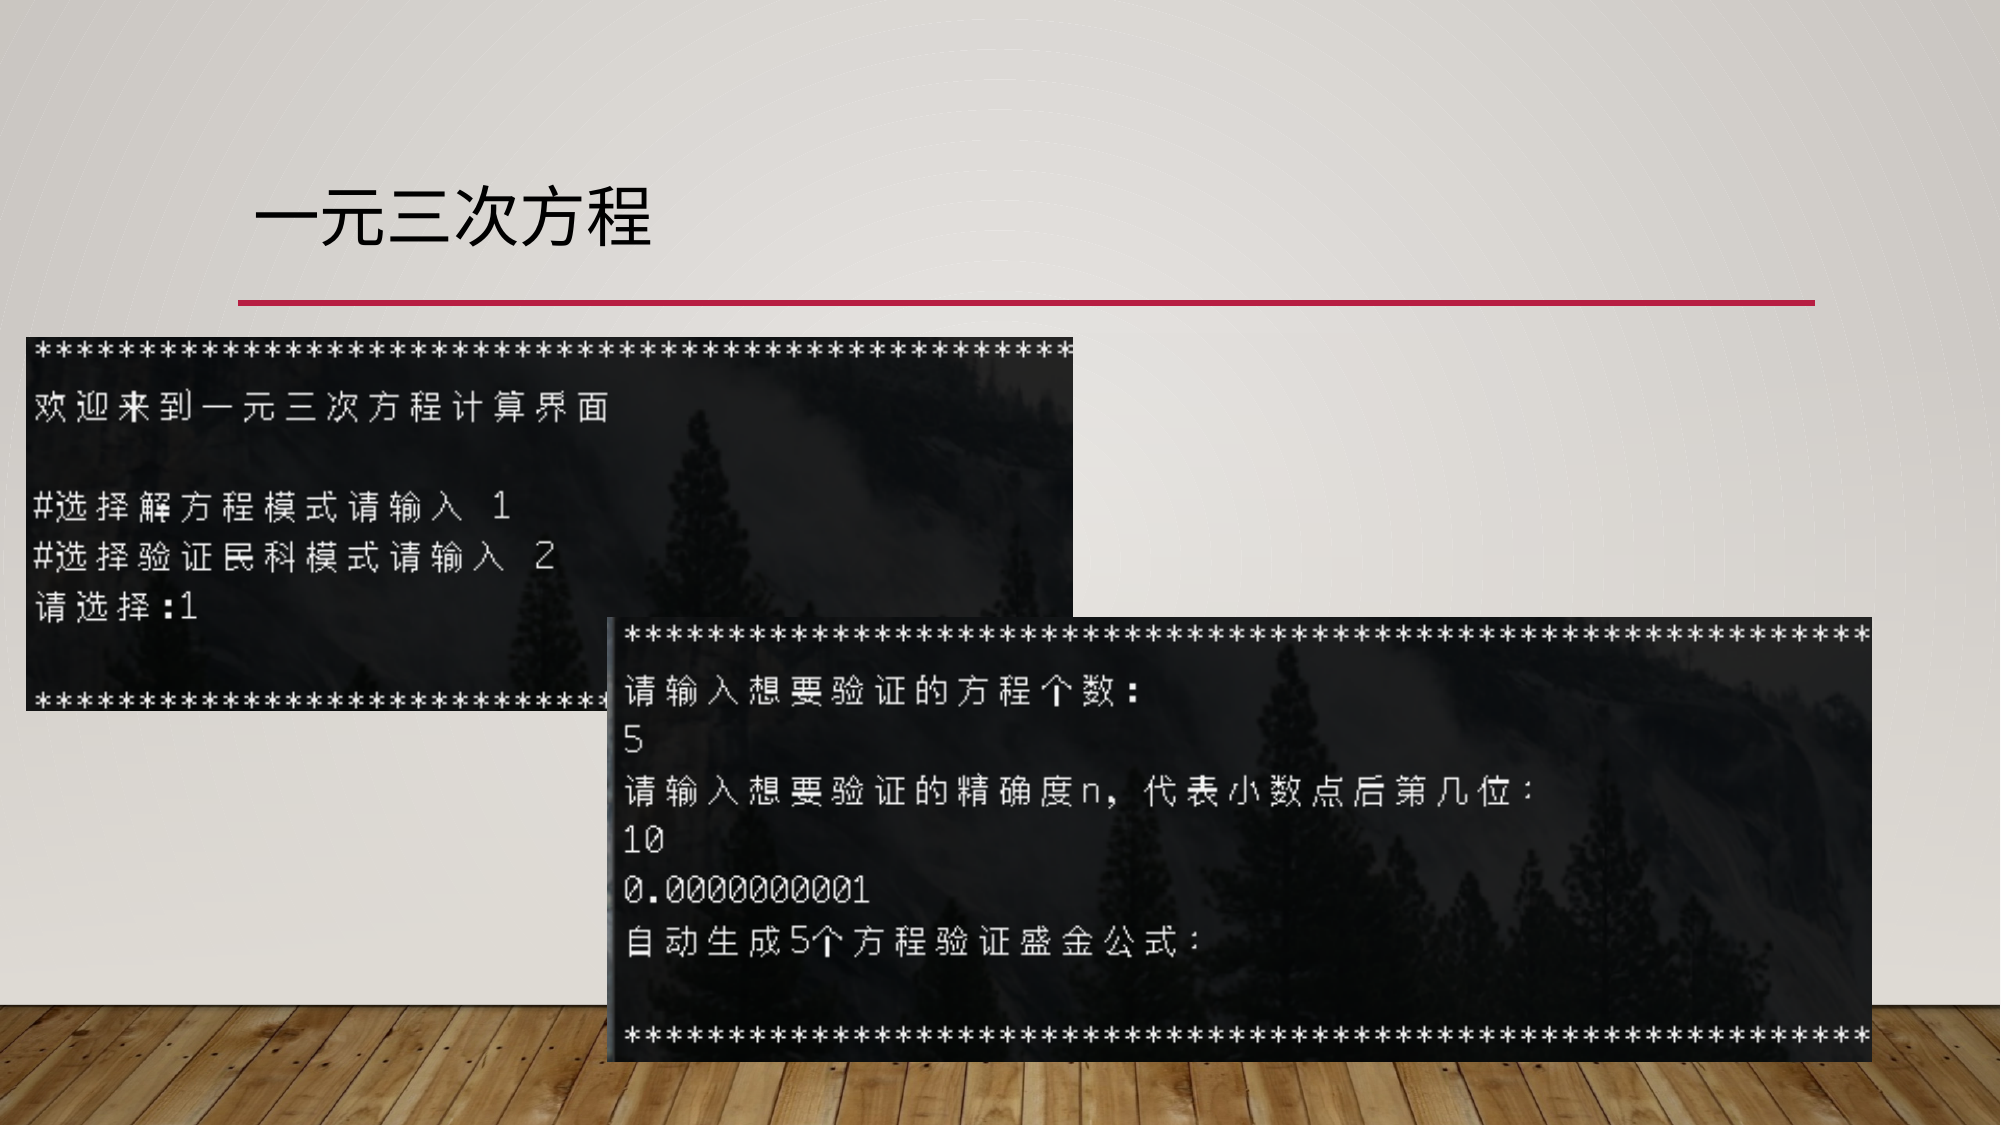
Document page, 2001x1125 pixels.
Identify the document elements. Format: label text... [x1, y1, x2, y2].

picture [0, 337, 2000, 1125]
title 一元三次方程 [238, 176, 1814, 305]
